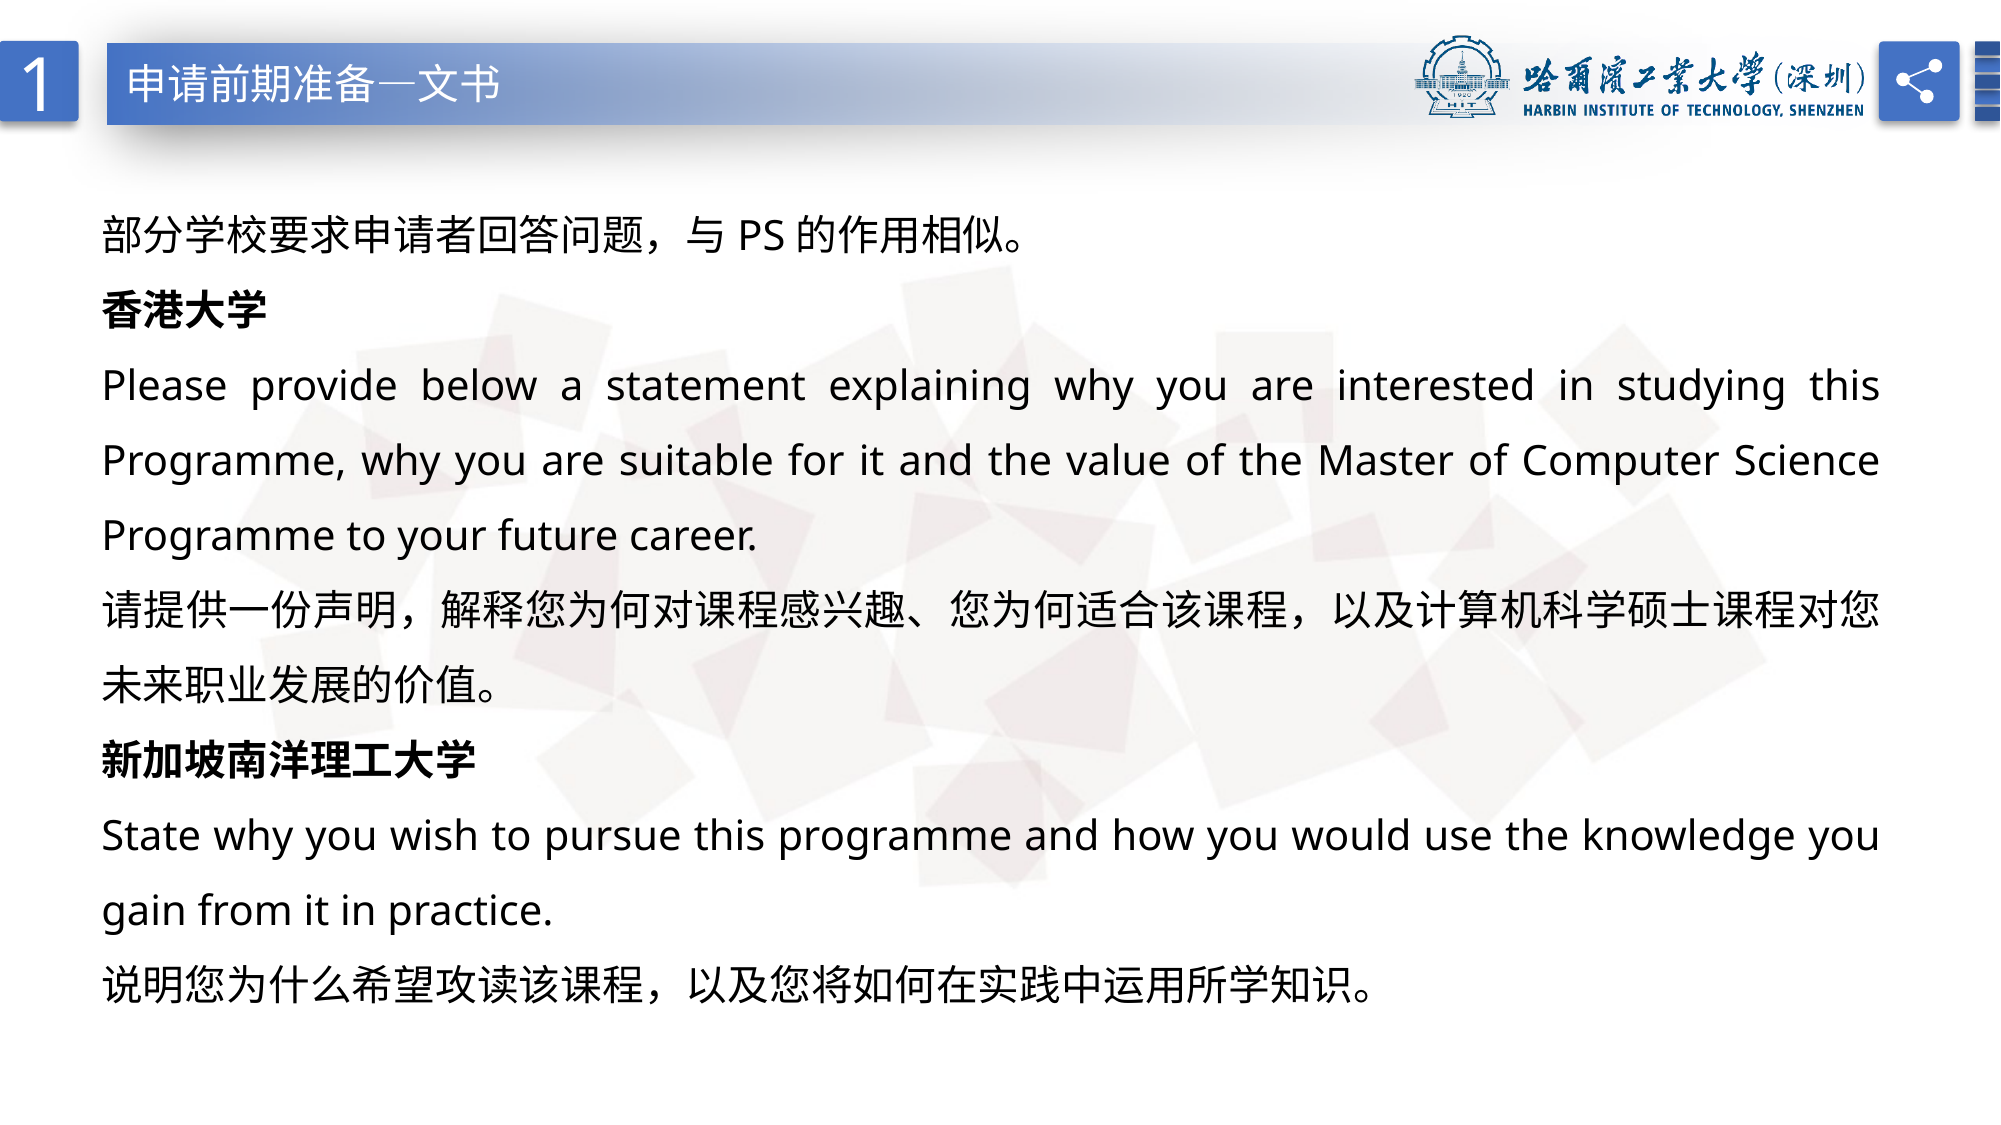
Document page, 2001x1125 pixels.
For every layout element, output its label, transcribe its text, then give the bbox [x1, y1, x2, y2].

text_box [1879, 41, 2000, 121]
text_box 申请前期准备—文书 [110, 50, 517, 116]
text_box 部分学校要求申请者回答问题，与PS的作用相似。 香港大学 Please provide below a statement explaining why you are interested in studying this Programme, why you are suitable for it and the value of the Master of Computer Science Programme to your future career. 请提供一份声明，解释您为何对课程感兴趣、您为何适合该课程，以及计算机科学硕士课程对您未来职业发展的价值。 新加坡南洋理工大学 State why you wish to pursue this programme and how you would use the knowledge you gain from it in practice. 说明您为什么希望攻读该课程，以及您将如何在实践中运用所学知识。 [86, 176, 1897, 1017]
picture [0, 0, 2001, 1125]
text_box [106, 43, 1399, 125]
text_box 1 [0, 39, 80, 123]
